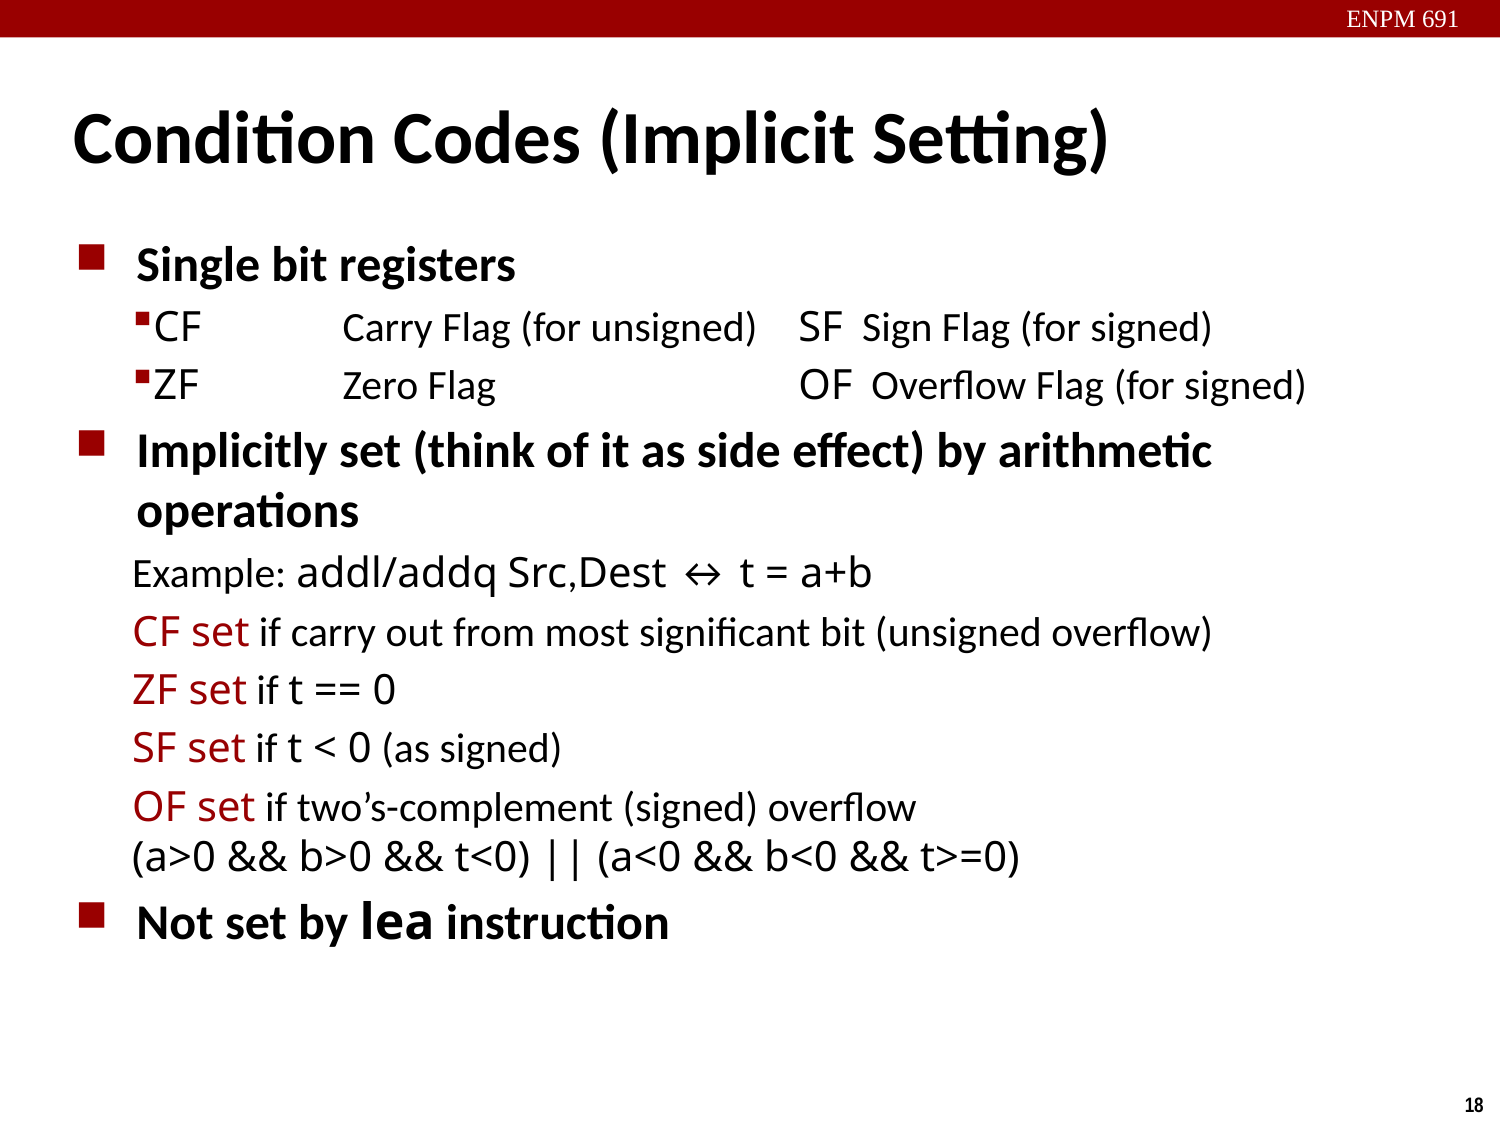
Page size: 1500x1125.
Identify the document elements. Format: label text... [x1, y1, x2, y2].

title Condition Codes (Implicit Setting) [58, 71, 1305, 197]
list Single bit registers CF Carry Flag (for unsigned) SF Sign Flag (for signed) ZF Zero Flag OF Overflow Flag (for signed) Implicitly set (think of it as side effect) by arithmetic operations Example: addl/addq Src,Dest ↔ t = a+b CF set if carry out from most significant bit (unsigned overflow) ZF set if t == 0 SF set if t < 0 (as signed) OF set if two’s-complement (signed) overflow (a>0 && b>0 && t<0) || (a<0 && b<0 && t>=0) Not set by lea instruction [64, 223, 1361, 1040]
